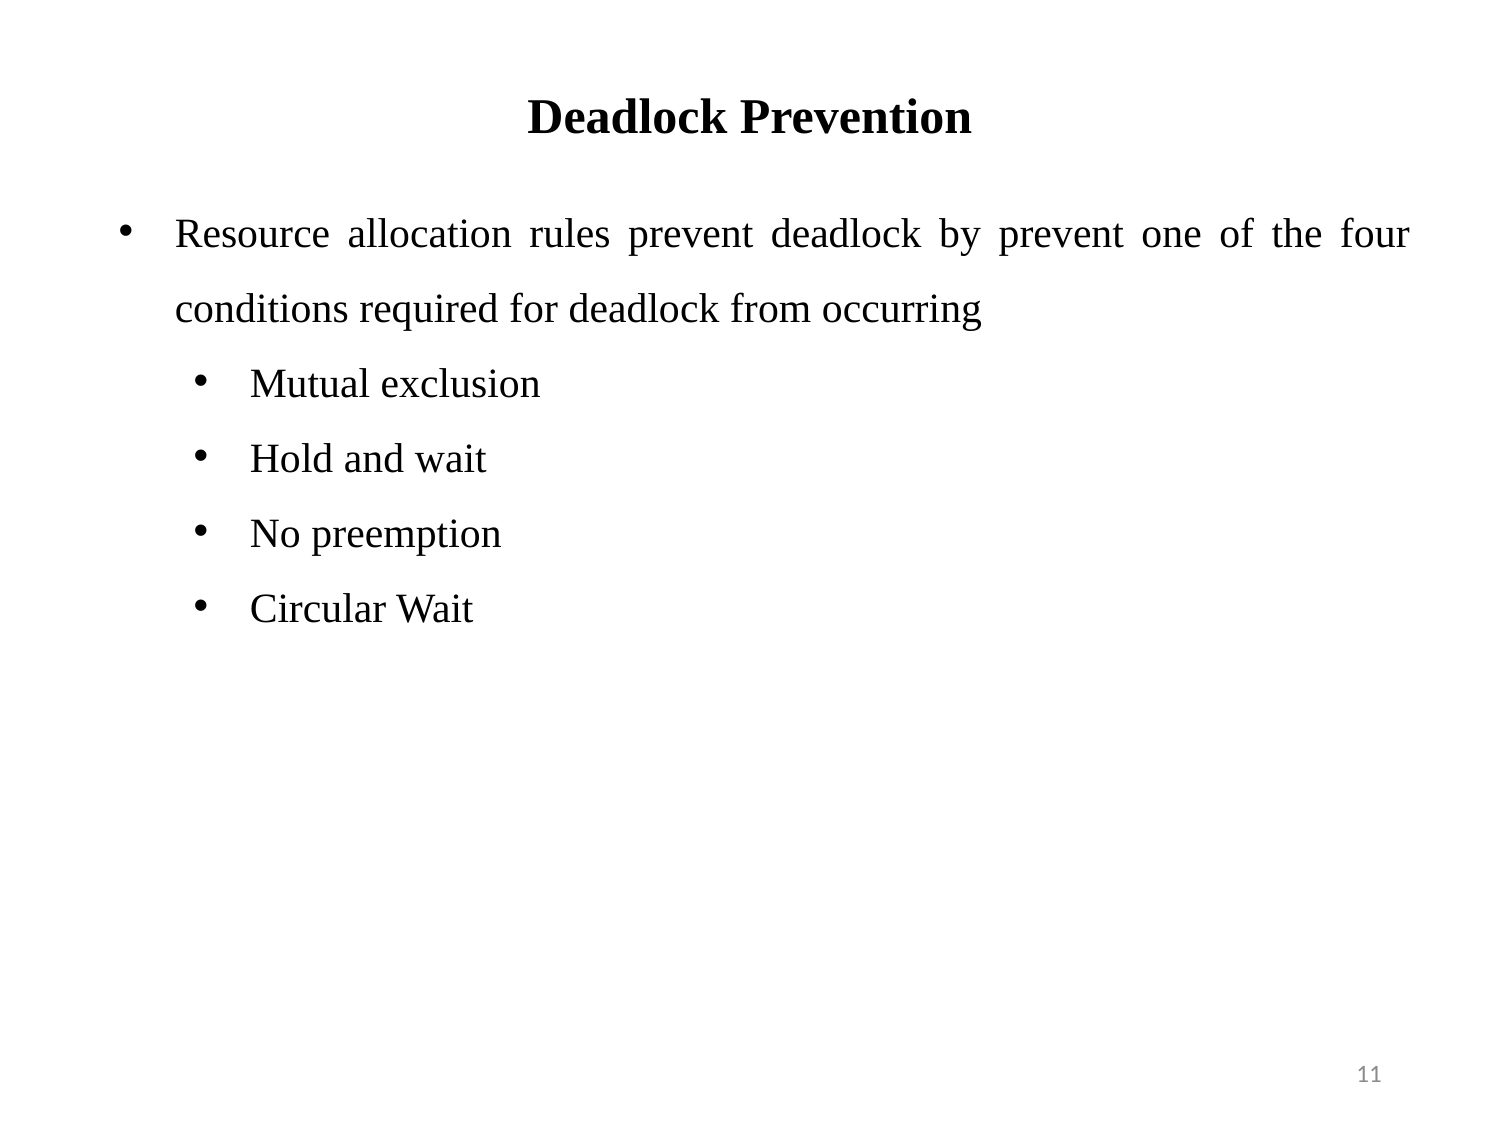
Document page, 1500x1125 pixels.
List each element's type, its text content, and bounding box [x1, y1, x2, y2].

slide_number 11 [1059, 1042, 1397, 1103]
text_box Resource allocation rules prevent deadlock by prevent one of the four conditions required for deadlock from occurring Mutual exclusion Hold and wait No preemption Circular Wait [103, 173, 1427, 638]
text_box Deadlock Prevention [0, 46, 1500, 152]
